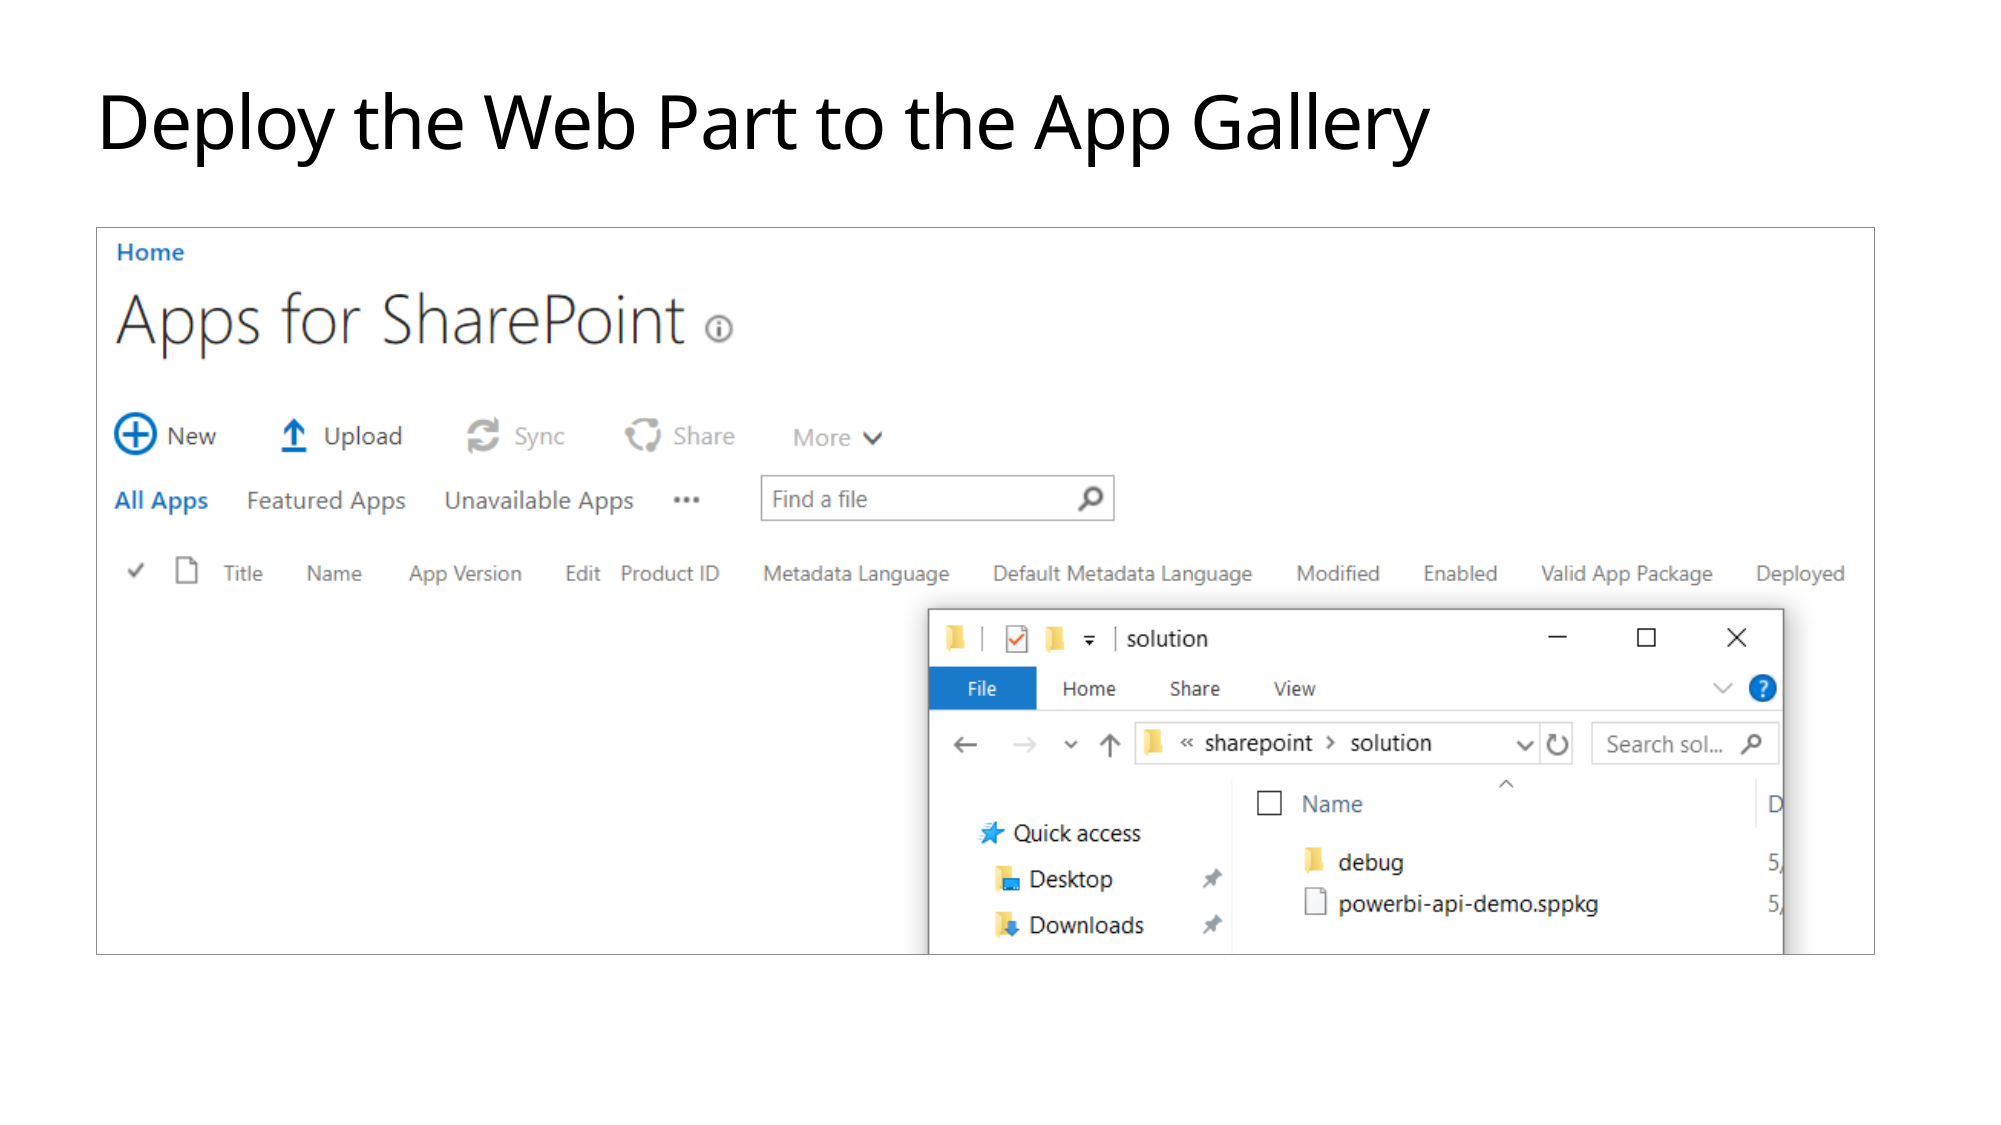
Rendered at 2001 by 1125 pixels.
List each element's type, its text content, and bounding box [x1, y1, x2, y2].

title Deploy the Web Part to the App Gallery [96, 75, 1904, 166]
picture [96, 226, 1876, 956]
